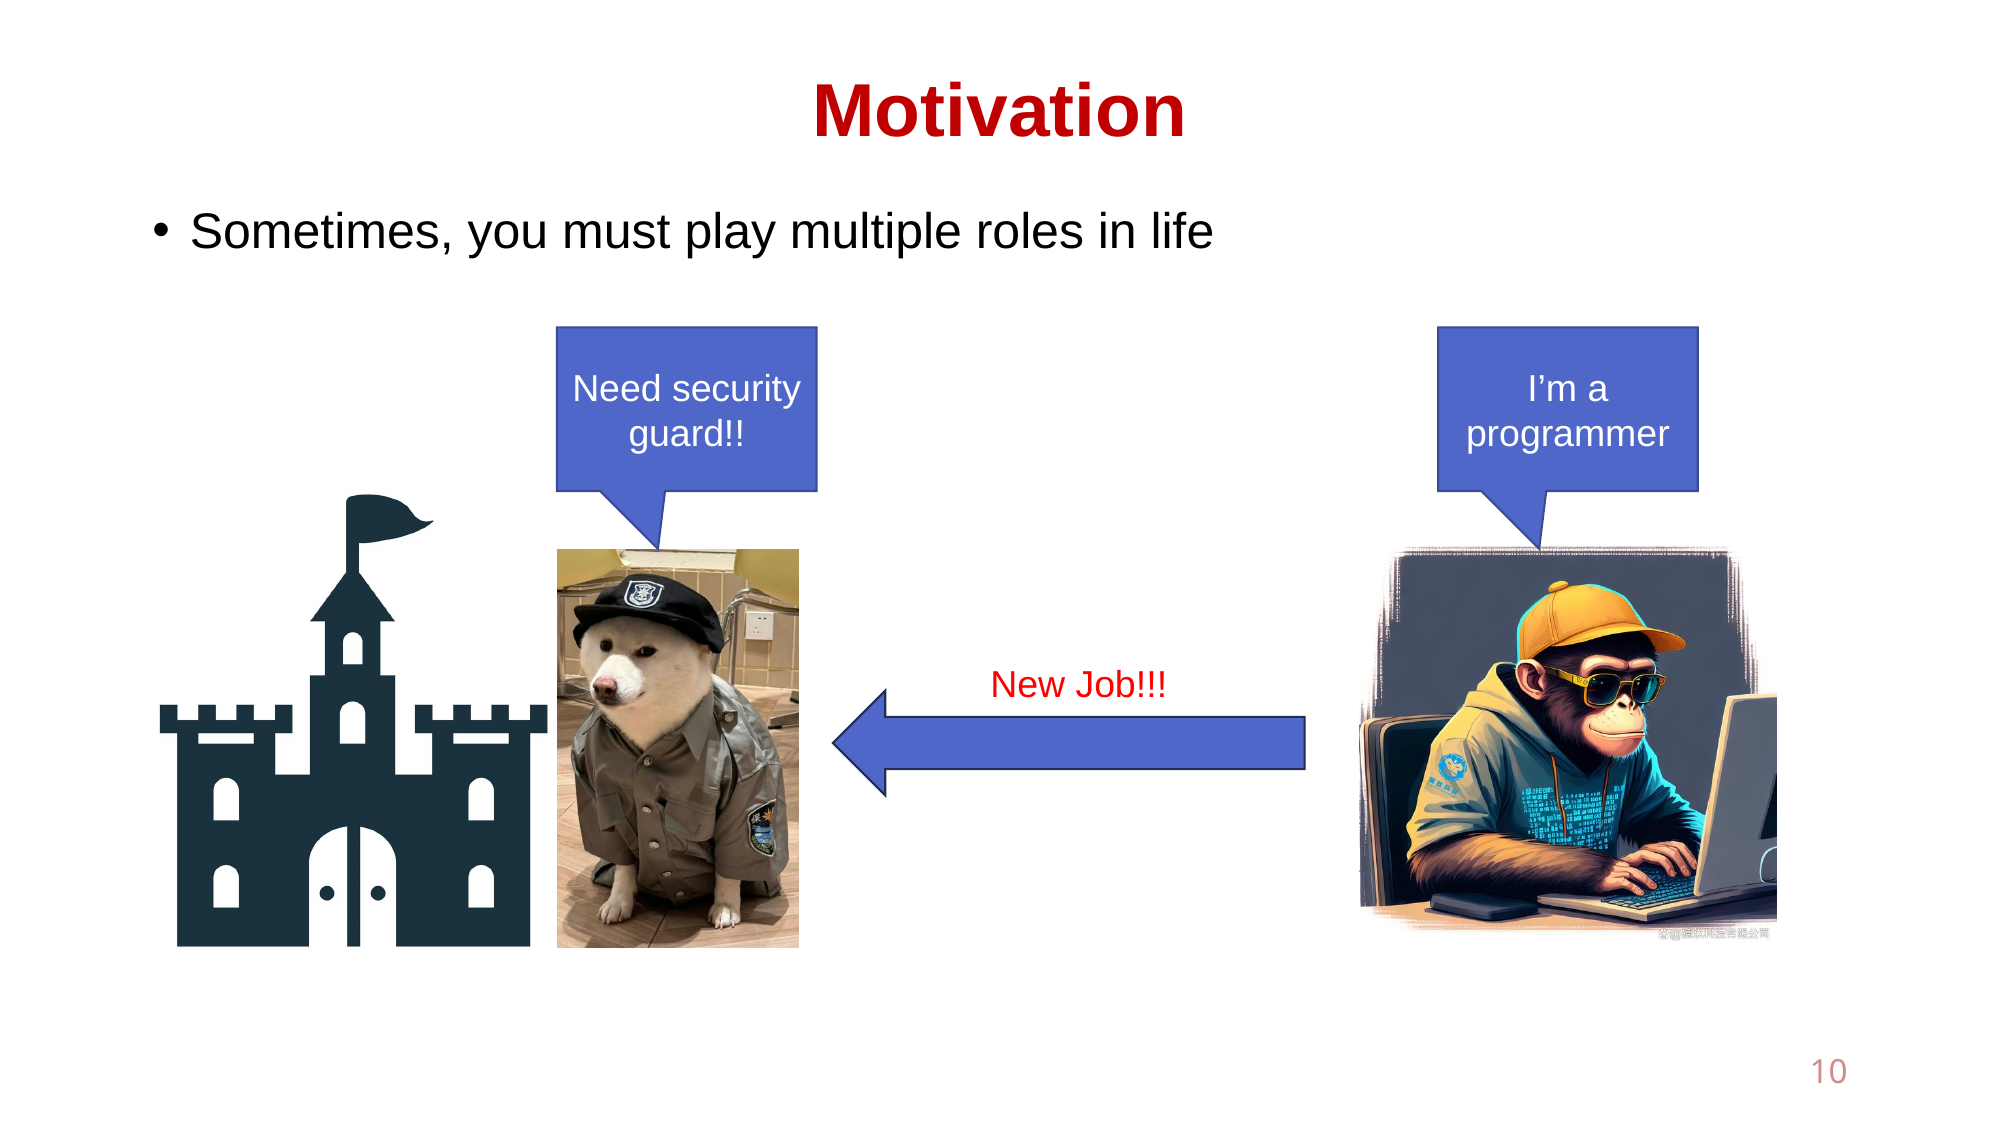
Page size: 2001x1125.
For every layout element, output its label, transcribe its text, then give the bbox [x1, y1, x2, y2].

picture [1359, 530, 1777, 948]
text_box Need security guard!! [555, 326, 818, 549]
text_box New Job!!! [920, 652, 1238, 713]
text_box [831, 688, 1306, 798]
list Sometimes, you must play multiple roles in life [137, 197, 1863, 1025]
text_box I’m a programmer [1437, 326, 1699, 530]
title Motivation [137, 59, 1863, 166]
picture [120, 477, 799, 971]
slide_number 10 [1412, 1042, 1863, 1103]
